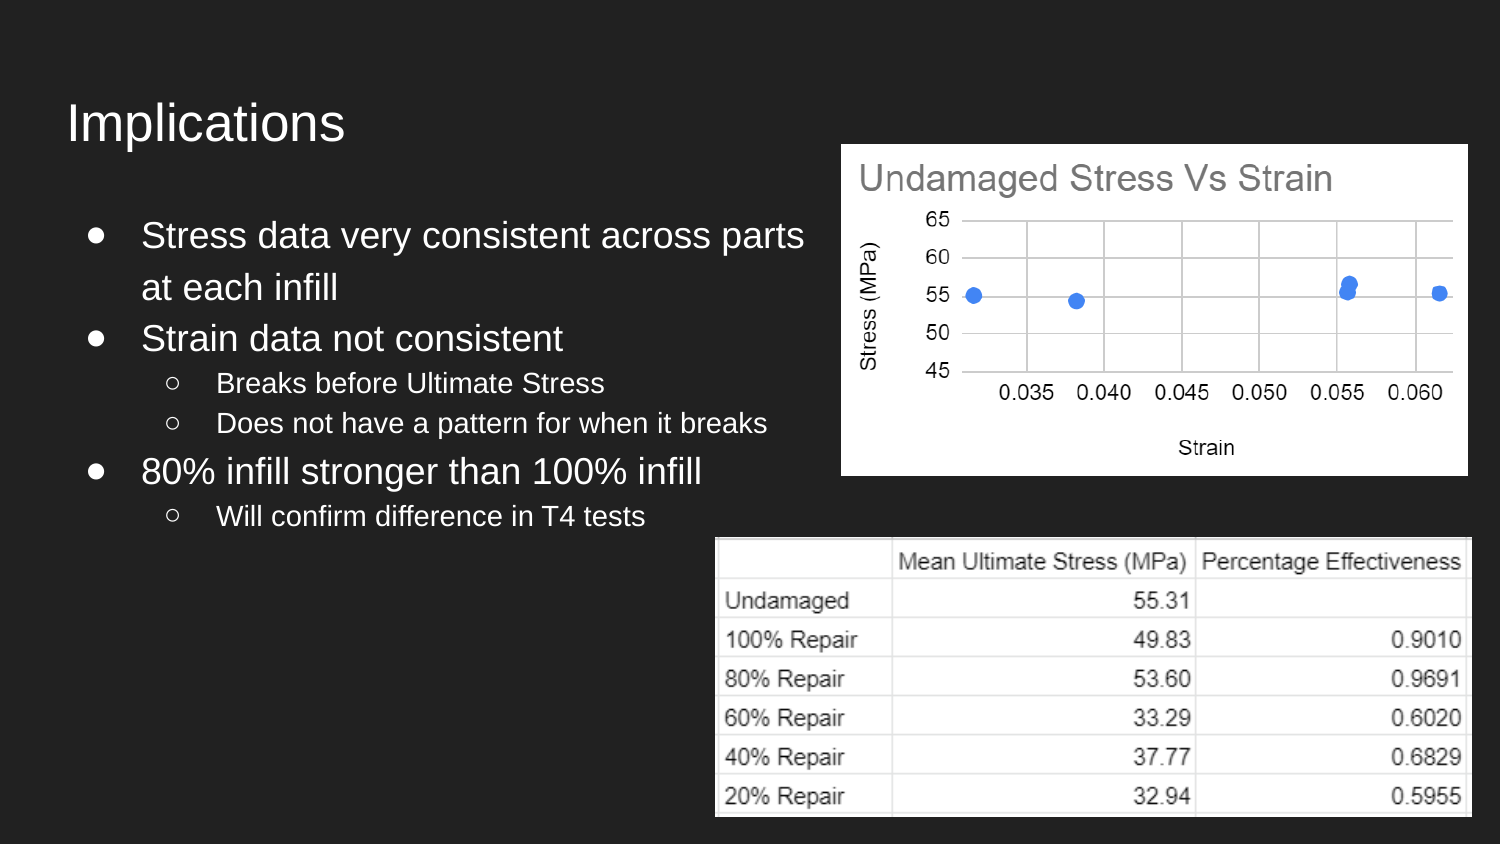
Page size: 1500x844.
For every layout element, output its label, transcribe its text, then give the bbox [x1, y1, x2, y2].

list Stress data very consistent across parts at each infill Strain data not consistent Breaks before Ultimate Stress Does not have a pattern for when it breaks 80% infill stronger than 100% infill Will confirm difference in T4 tests [51, 189, 848, 750]
title Implications [51, 72, 1449, 167]
picture [840, 144, 1468, 477]
picture [714, 537, 1472, 818]
slide_number ‹#› [1389, 764, 1480, 830]
